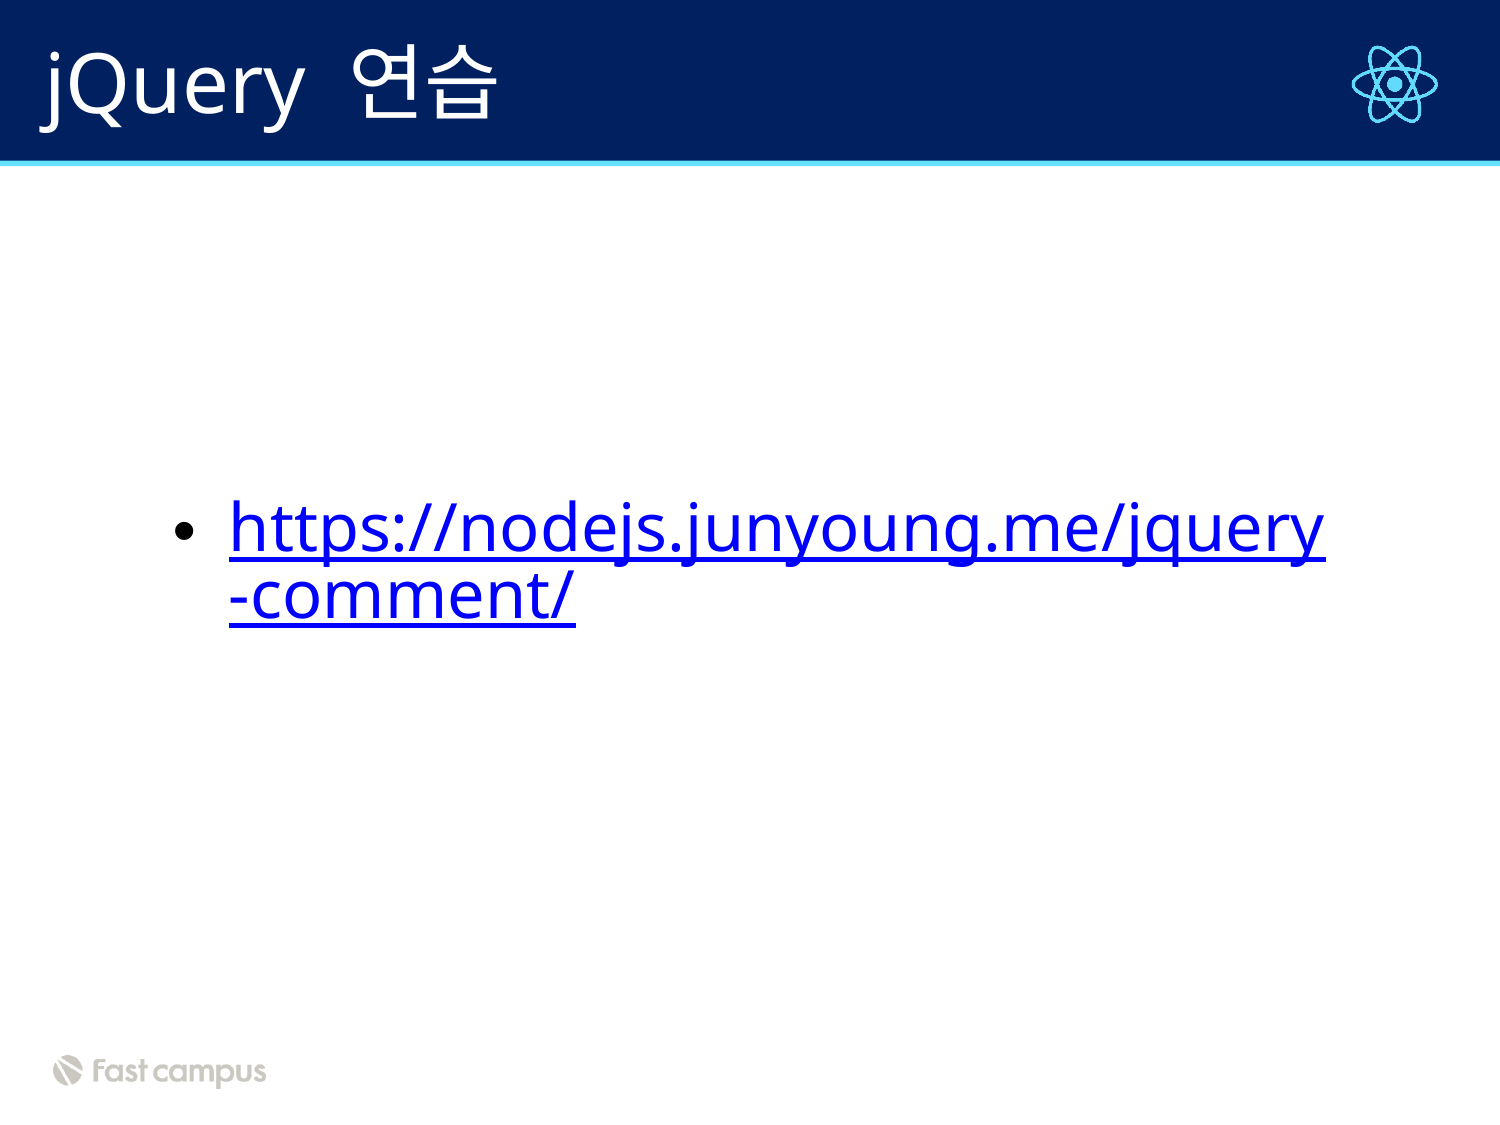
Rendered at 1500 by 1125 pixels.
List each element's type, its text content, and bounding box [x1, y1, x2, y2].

list https://nodejs.junyoung.me/jquery-comment/ [157, 290, 1343, 953]
picture [1380, 36, 1444, 135]
title jQuery 연습 [29, 0, 1380, 175]
